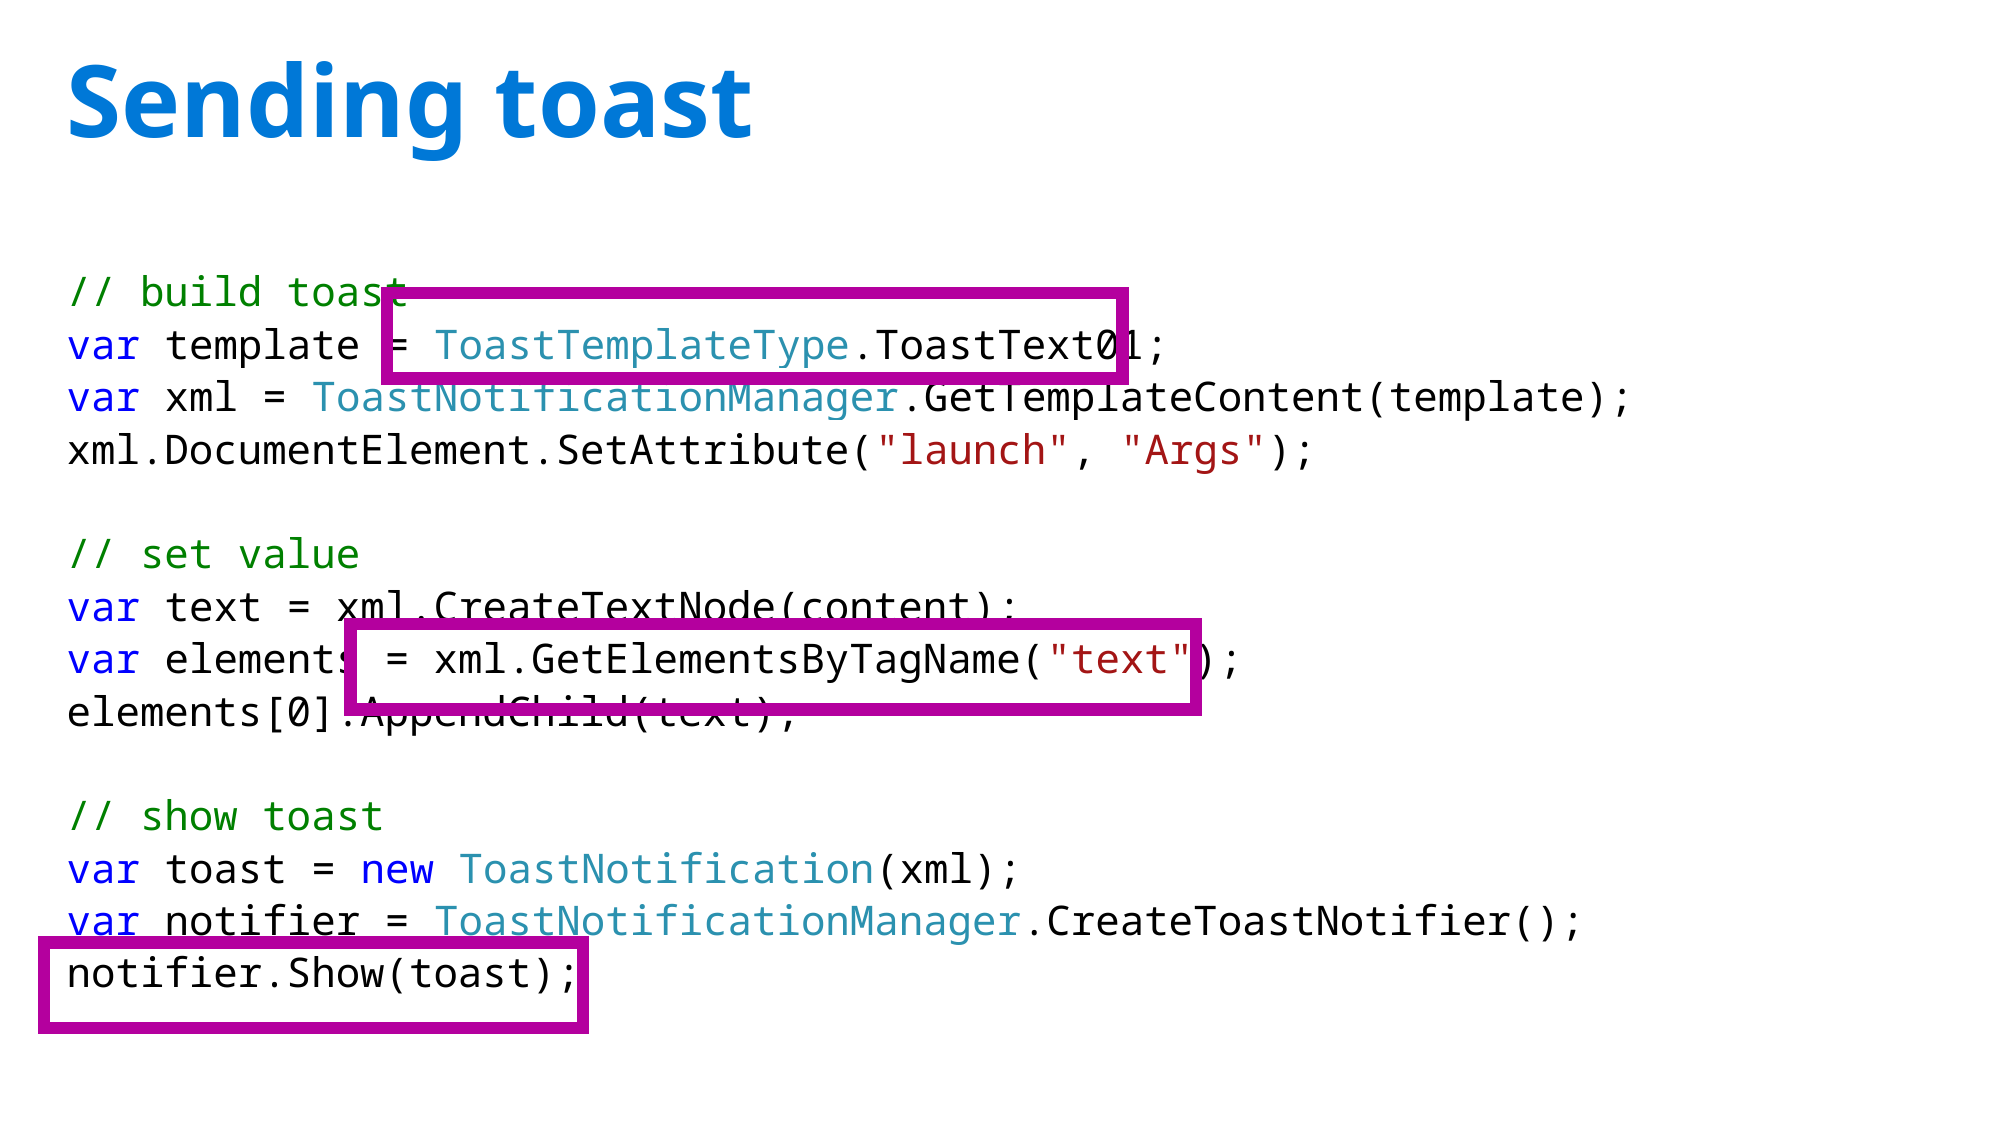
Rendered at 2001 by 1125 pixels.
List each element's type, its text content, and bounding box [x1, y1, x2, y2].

title Sending toast [44, 33, 1956, 195]
text_box [44, 942, 584, 1029]
text_box [350, 623, 1197, 710]
list // build toast var template = ToastTemplateType.ToastText01; var xml = ToastNotificationManager.GetTemplateContent(template); xml.DocumentElement.SetAttribute("launch", "Args"); // set value var text = xml.CreateTextNode(content); var elements = xml.GetElementsByTagName("text"); elements[0].AppendChild(text); // show toast var toast = new ToastNotification(xml); var notifier = ToastNotificationManager.CreateToastNotifier(); notifier.Show(toast); [44, 196, 1956, 1088]
text_box [387, 292, 1123, 379]
